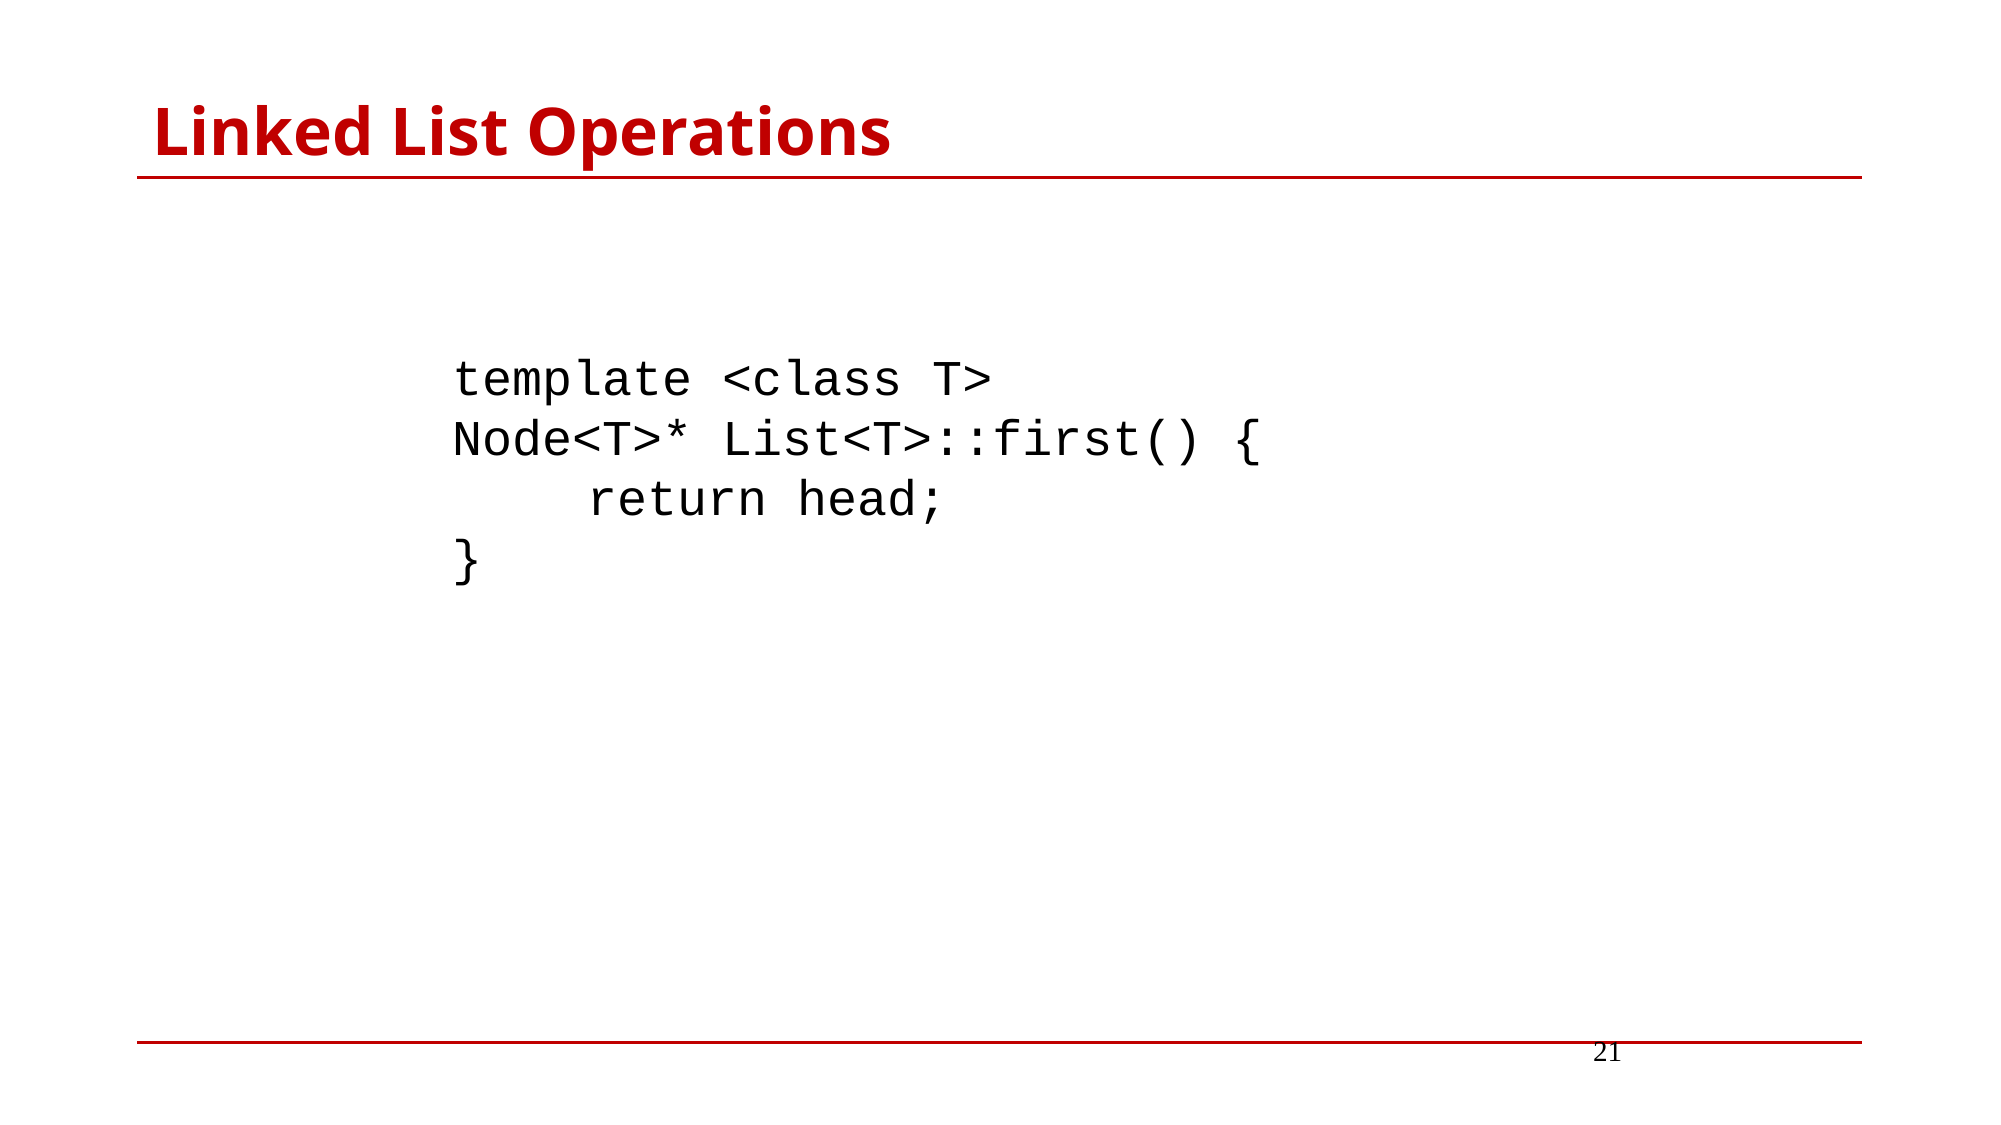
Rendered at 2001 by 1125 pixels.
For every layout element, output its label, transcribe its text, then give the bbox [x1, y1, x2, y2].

title Linked List Operations [137, 90, 1507, 178]
text_box 21 [1324, 1024, 1638, 1100]
text_box template <class T> Node<T>* List<T>::first() { return head; } [437, 337, 1725, 773]
